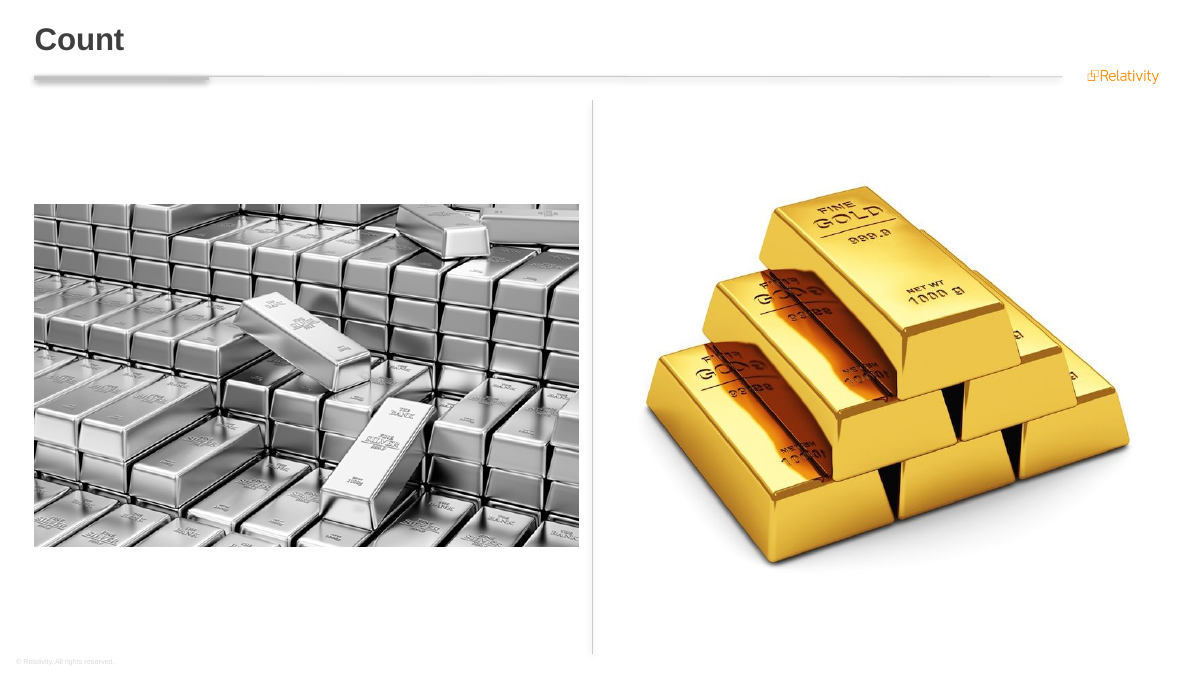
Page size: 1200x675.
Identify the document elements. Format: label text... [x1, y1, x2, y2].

title Count [24, 14, 1163, 62]
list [618, 164, 1163, 587]
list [34, 204, 579, 547]
picture [1080, 62, 1169, 92]
